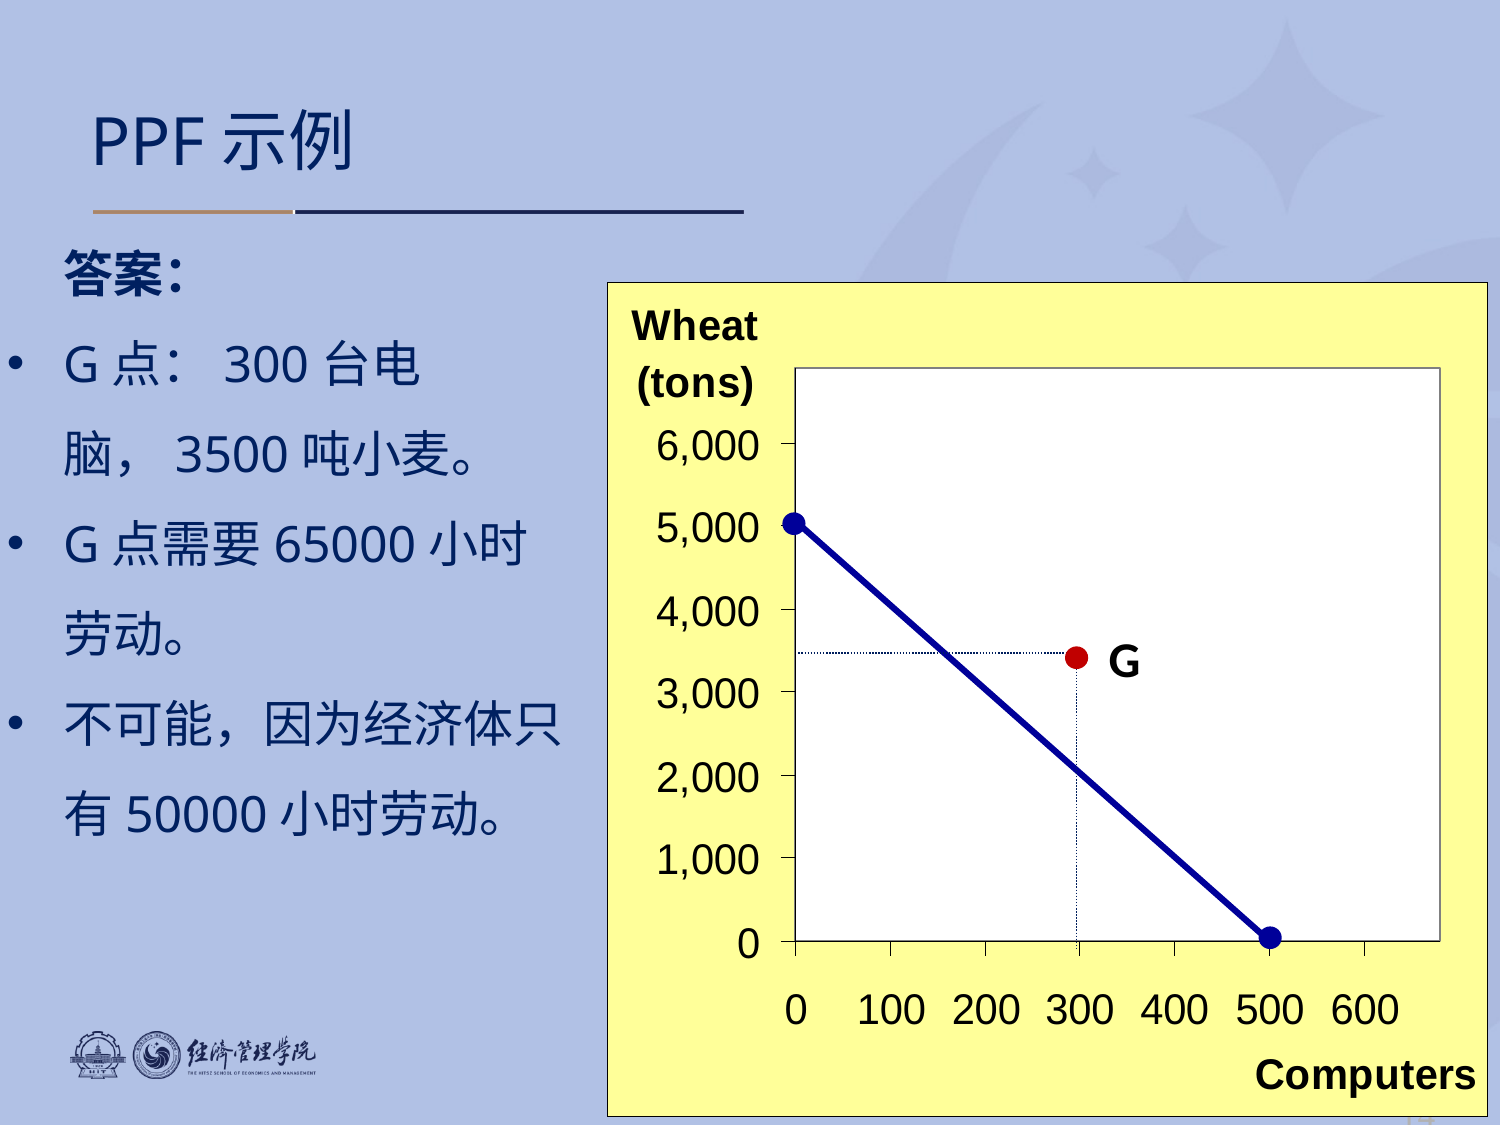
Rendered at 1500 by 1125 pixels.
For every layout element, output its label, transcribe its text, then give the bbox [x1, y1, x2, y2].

picture [0, 0, 1500, 1125]
title PPF示例 [75, 45, 1425, 233]
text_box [798, 523, 1267, 938]
text_box 答案： G点：300台电脑，3500吨小麦。 G点需要65000小时 劳动。 不可能，因为经济体只有50000小时劳动。 [0, 204, 598, 940]
